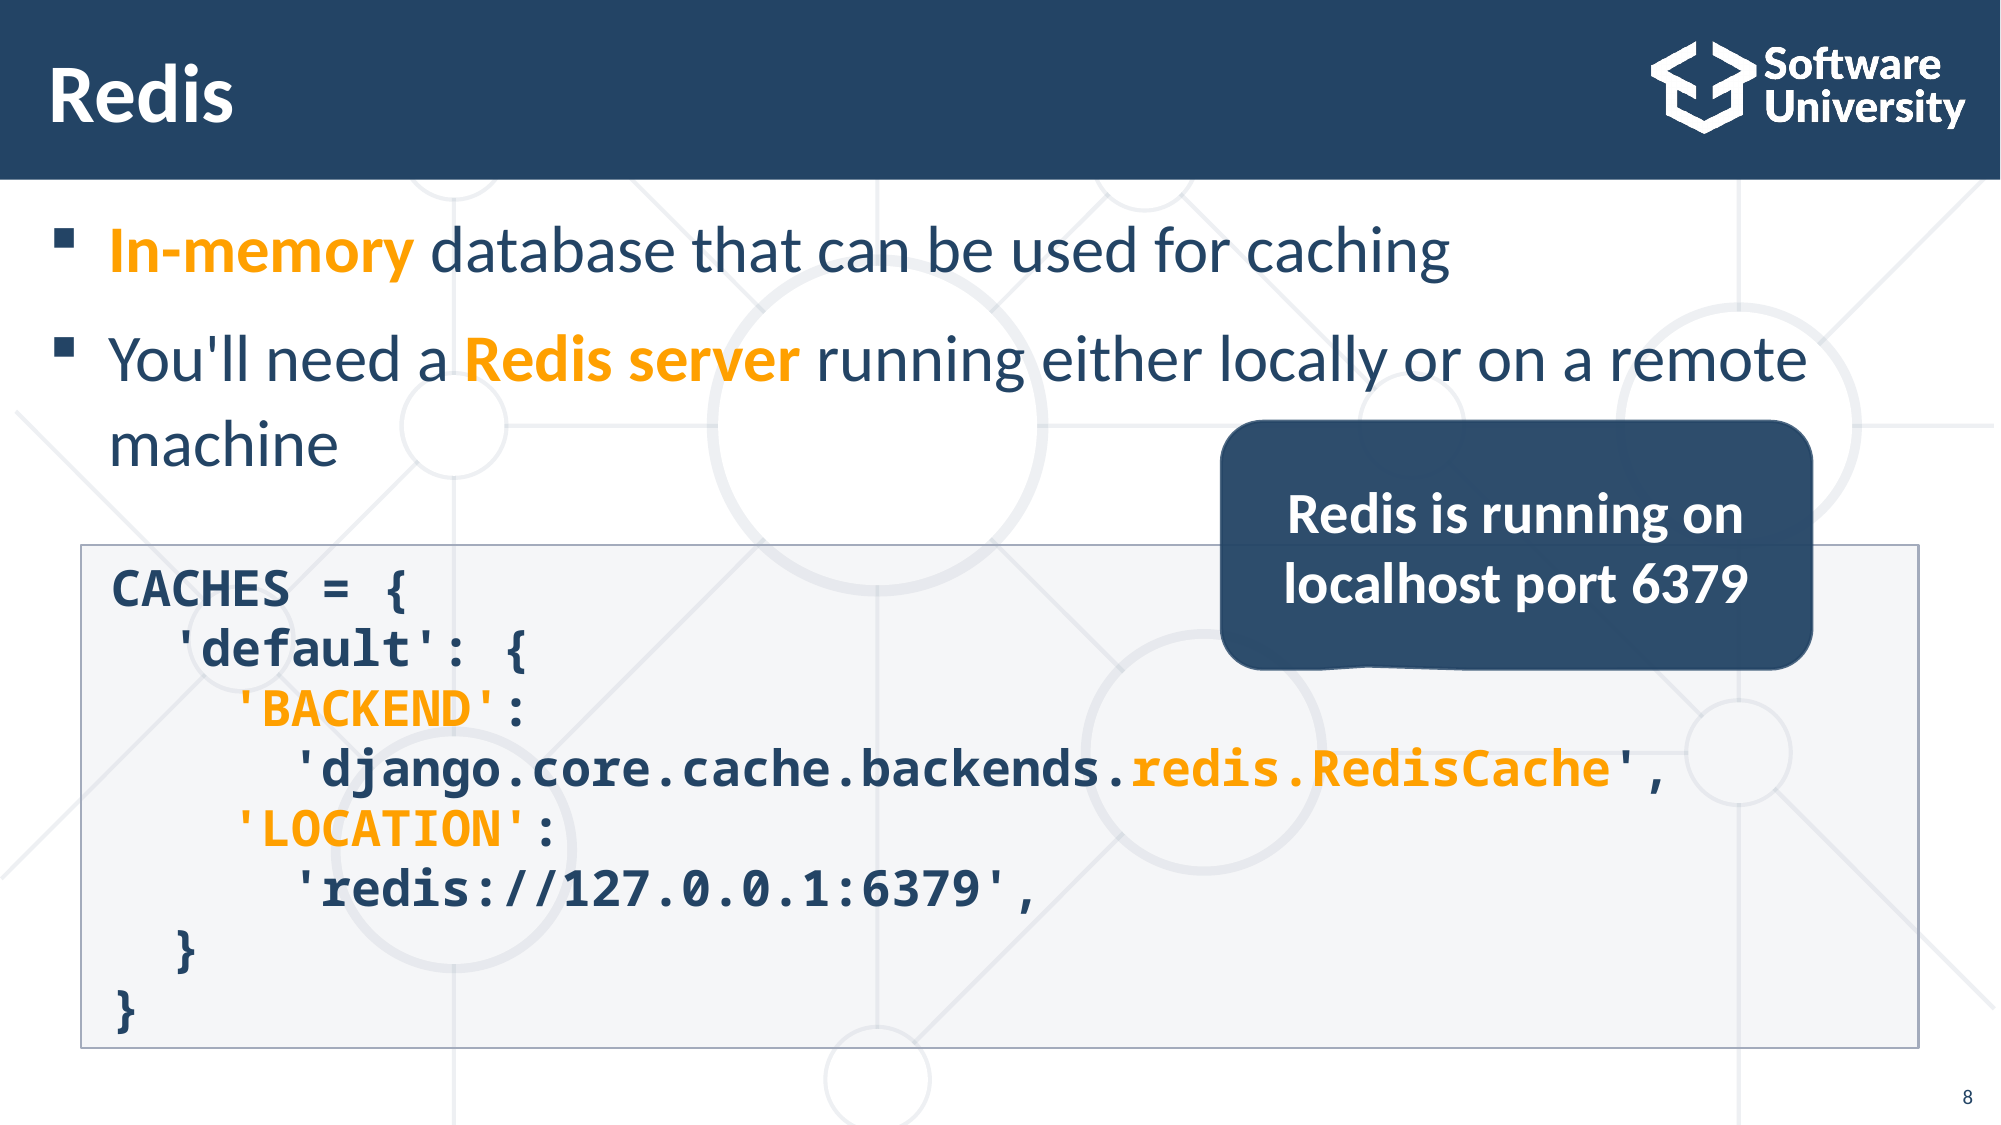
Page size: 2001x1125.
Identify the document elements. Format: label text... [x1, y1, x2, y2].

text_box Redis is running on localhost port 6379 [1219, 419, 1815, 672]
text_box CACHES = { 'default': { 'BACKEND': 'django.core.cache.backends.redis.RedisCache', 'LOCATION': 'redis://127.0.0.1:6379', } } [81, 544, 1919, 1049]
title Redis [31, 16, 1625, 162]
picture [1651, 41, 1966, 134]
slide_number 8 [1927, 1067, 1989, 1117]
list In-memory database that can be used for caching You'll need a Redis server running either locally or on a remote machine [31, 196, 1970, 1104]
